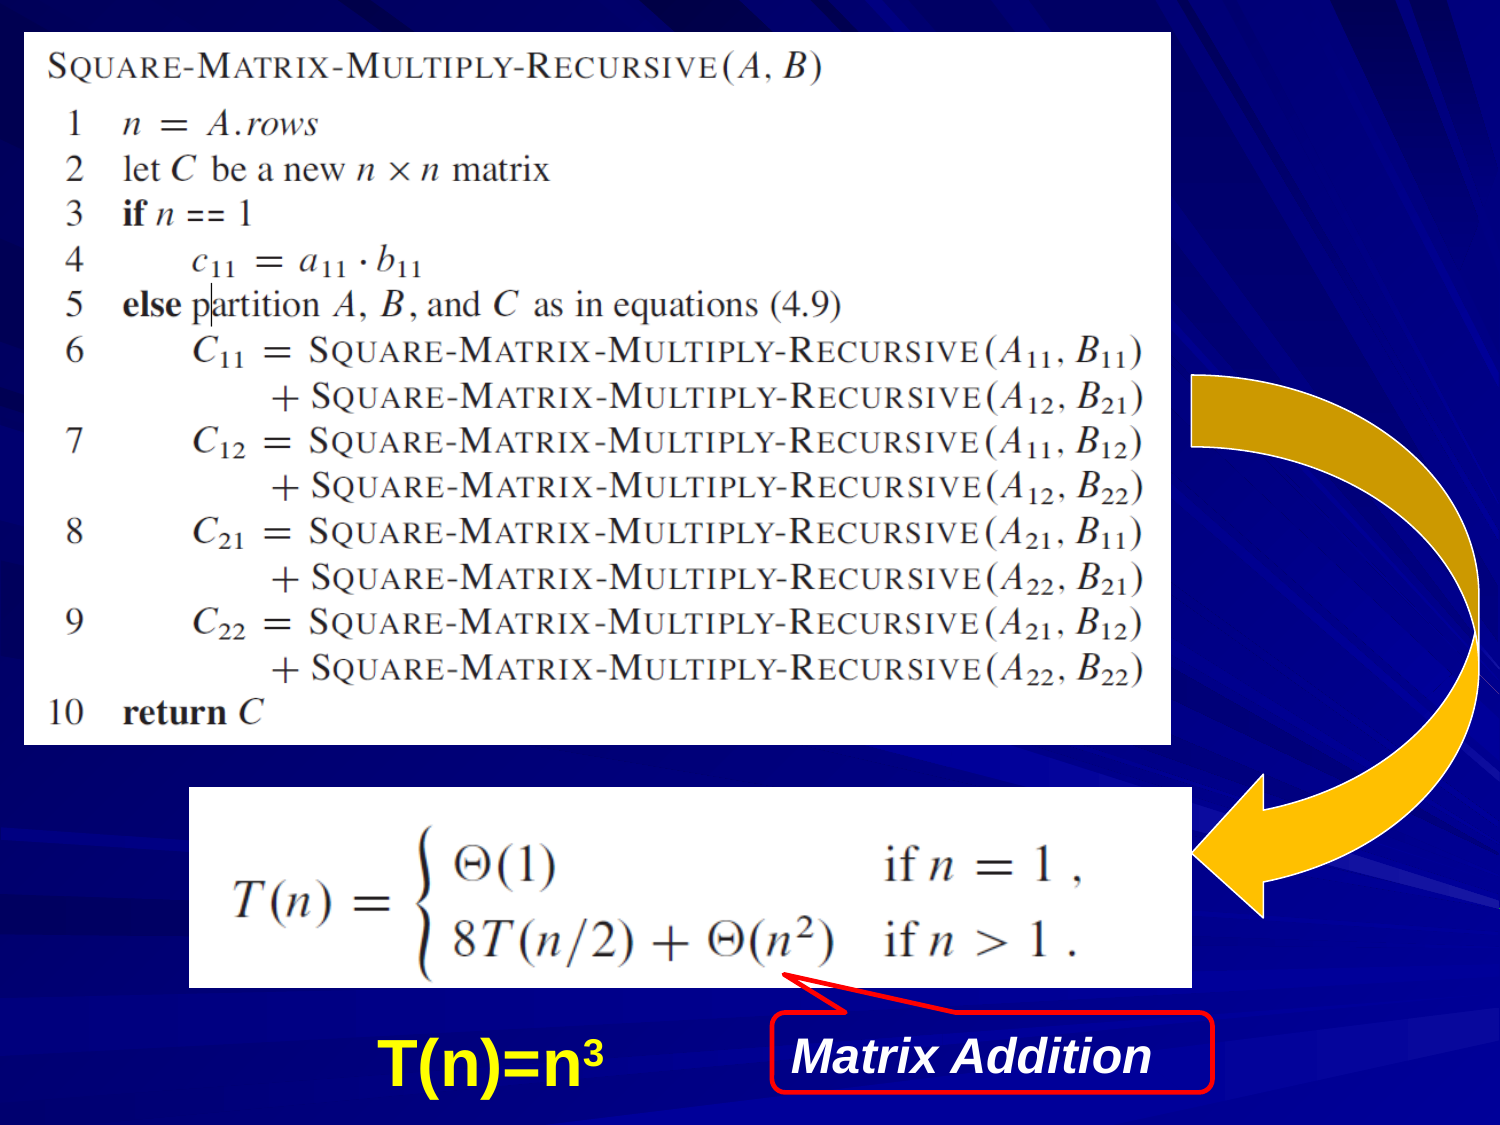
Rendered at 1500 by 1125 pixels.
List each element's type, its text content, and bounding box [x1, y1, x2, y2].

text_box Matrix Addition [771, 997, 1213, 1093]
text_box T(n)=n3 [362, 1012, 731, 1108]
picture [189, 787, 1192, 988]
picture [24, 32, 1171, 746]
text_box [1191, 375, 1479, 918]
